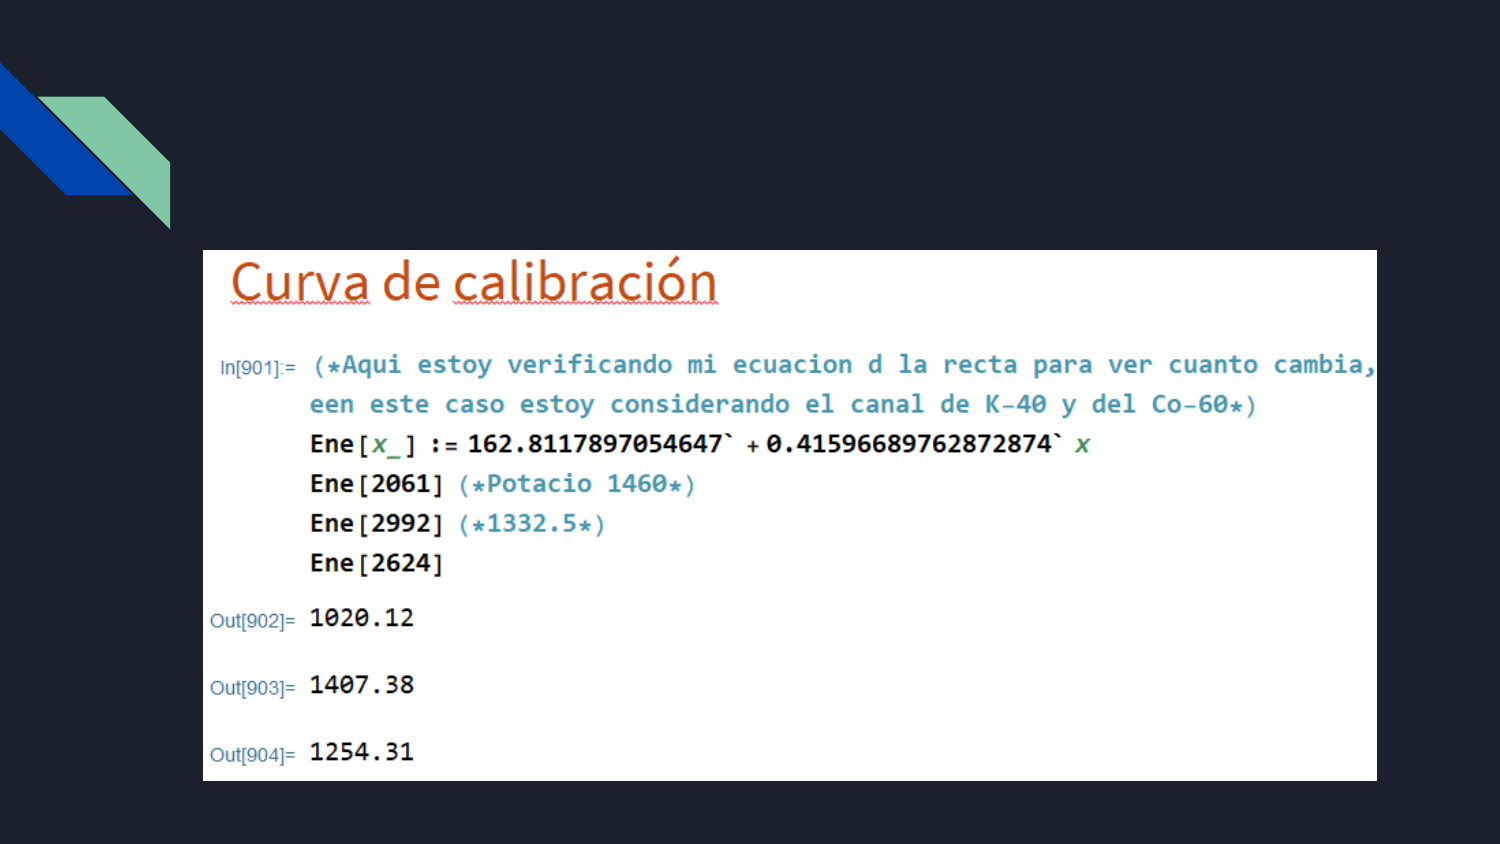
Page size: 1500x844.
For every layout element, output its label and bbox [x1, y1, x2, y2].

picture [203, 250, 1378, 781]
